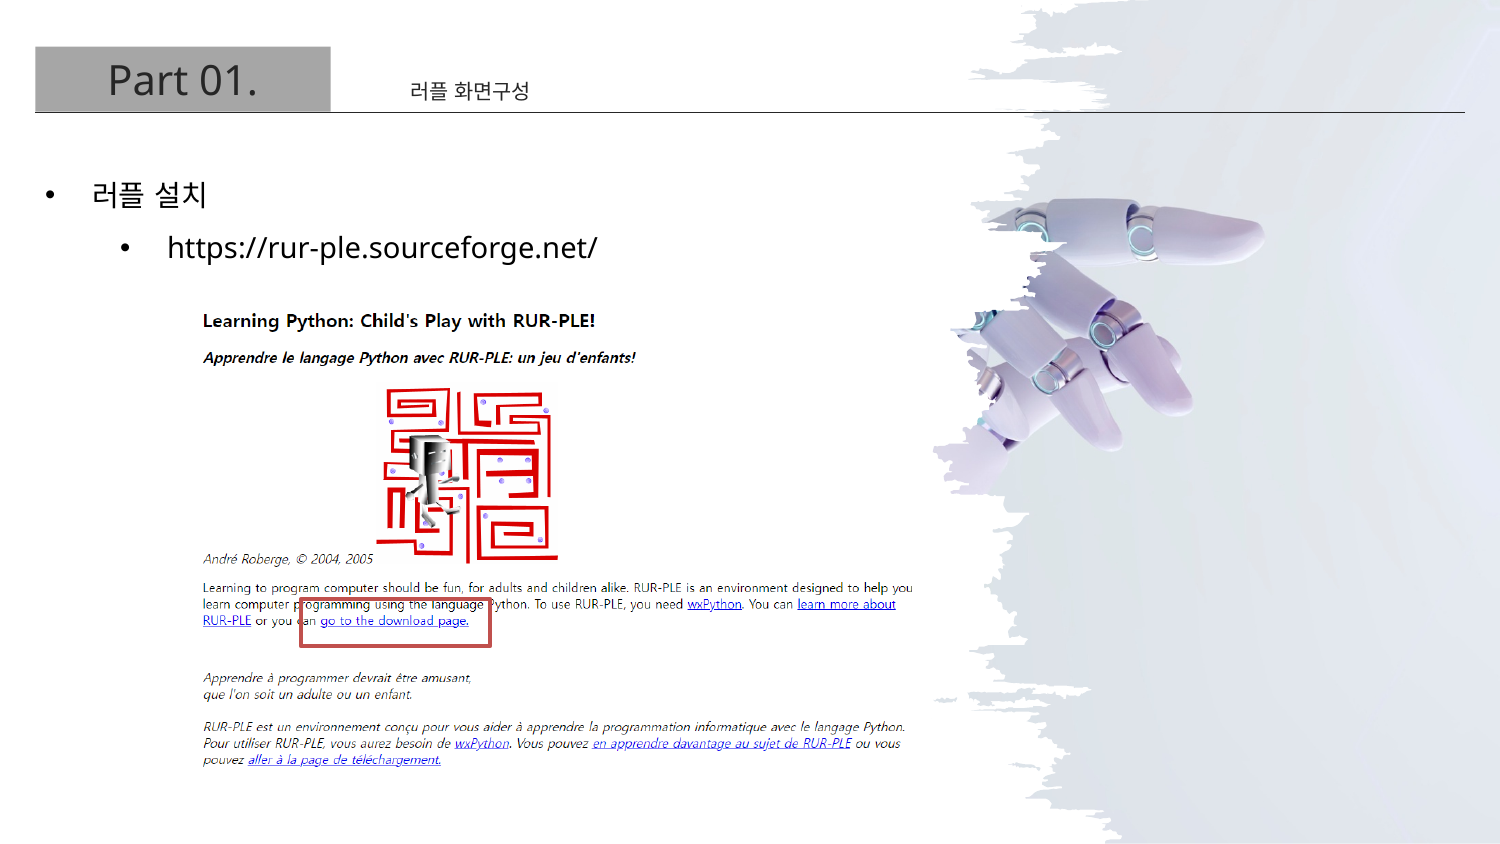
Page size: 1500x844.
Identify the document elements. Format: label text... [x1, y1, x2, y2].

text_box 러플 설치 https://rur-ple.sourceforge.net/ [30, 152, 850, 325]
text_box 러플 화면구성 [316, 71, 625, 111]
text_box Part 01. [35, 46, 331, 111]
picture [199, 0, 1500, 844]
